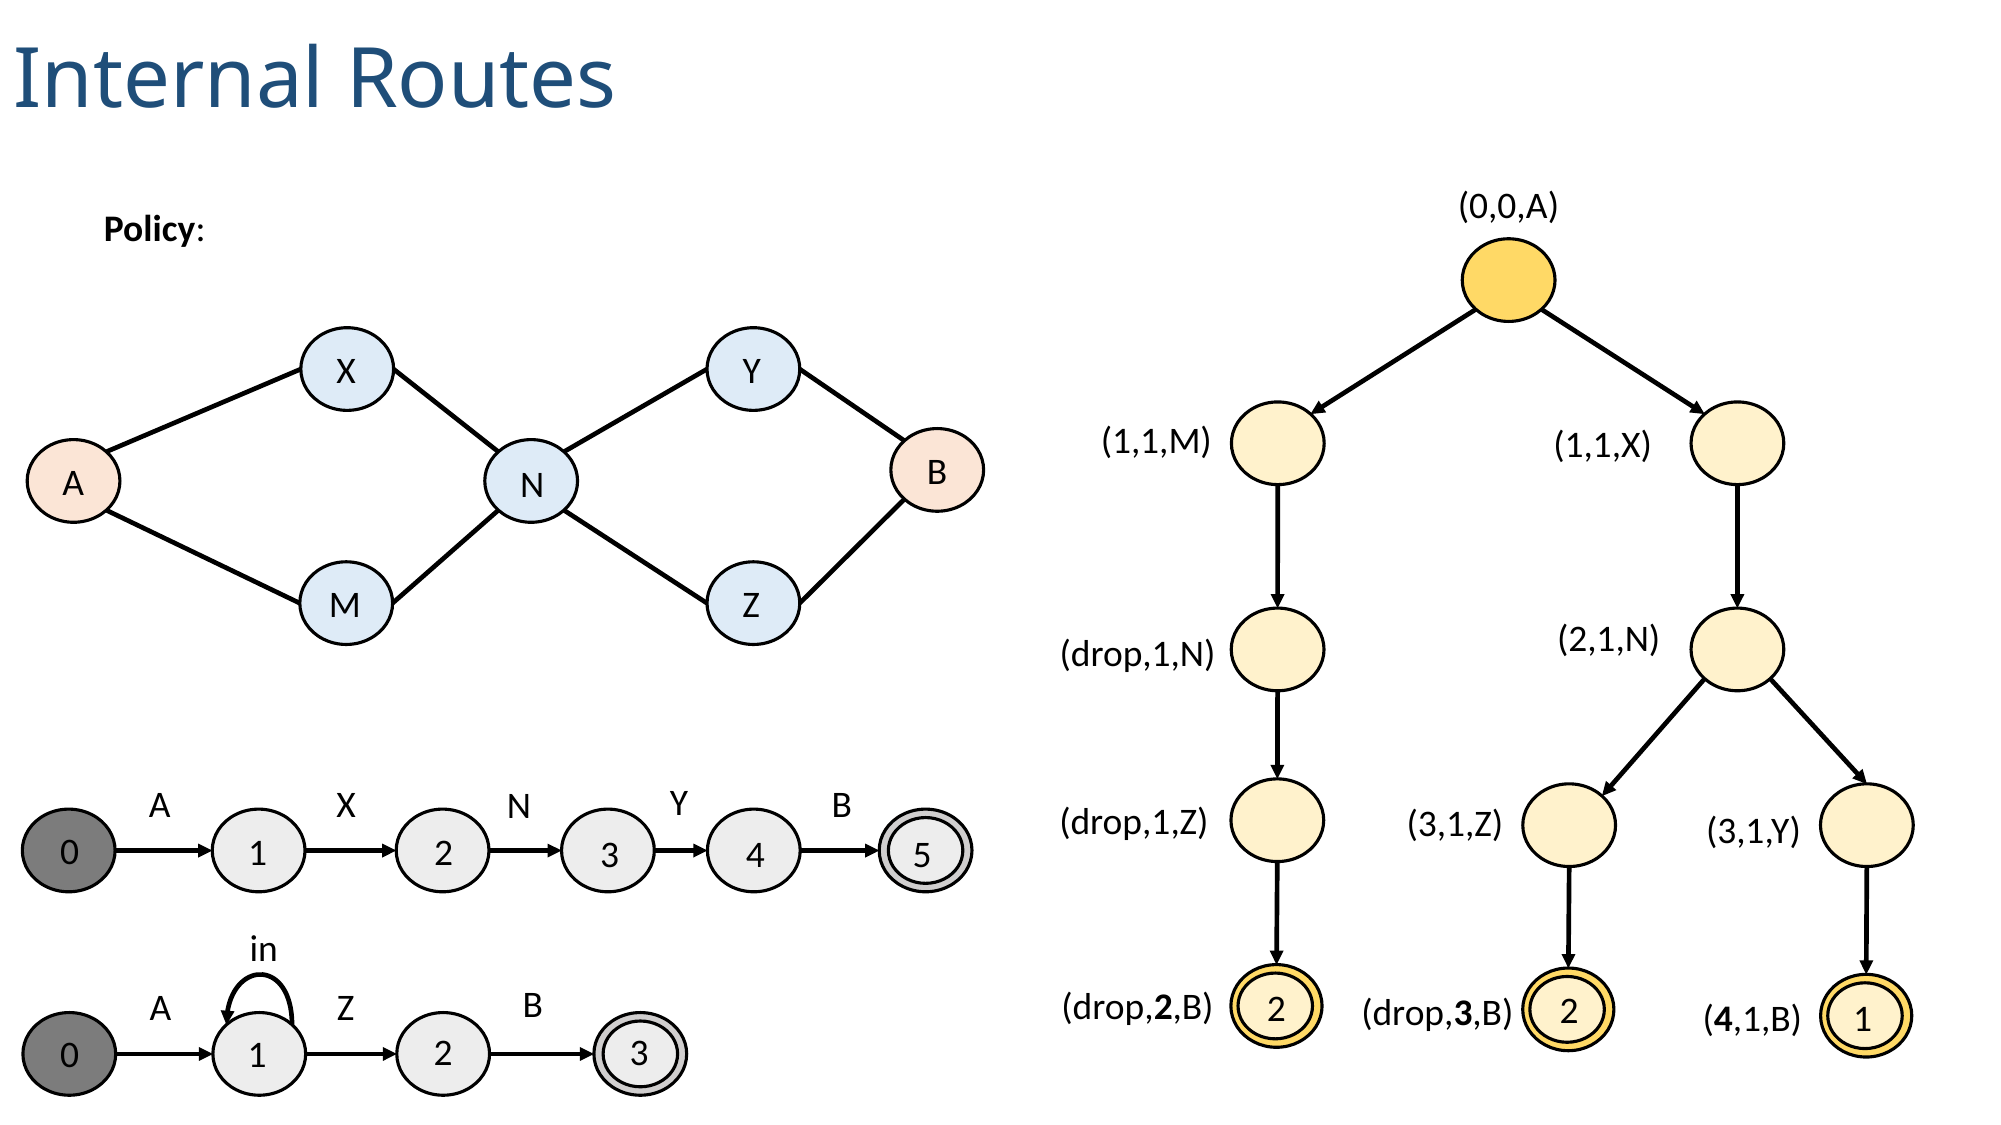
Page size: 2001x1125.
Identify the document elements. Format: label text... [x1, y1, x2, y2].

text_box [27, 327, 984, 645]
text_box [22, 770, 972, 892]
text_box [1039, 173, 1914, 1058]
text_box Internal Routes [0, 0, 985, 133]
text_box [22, 916, 687, 1096]
